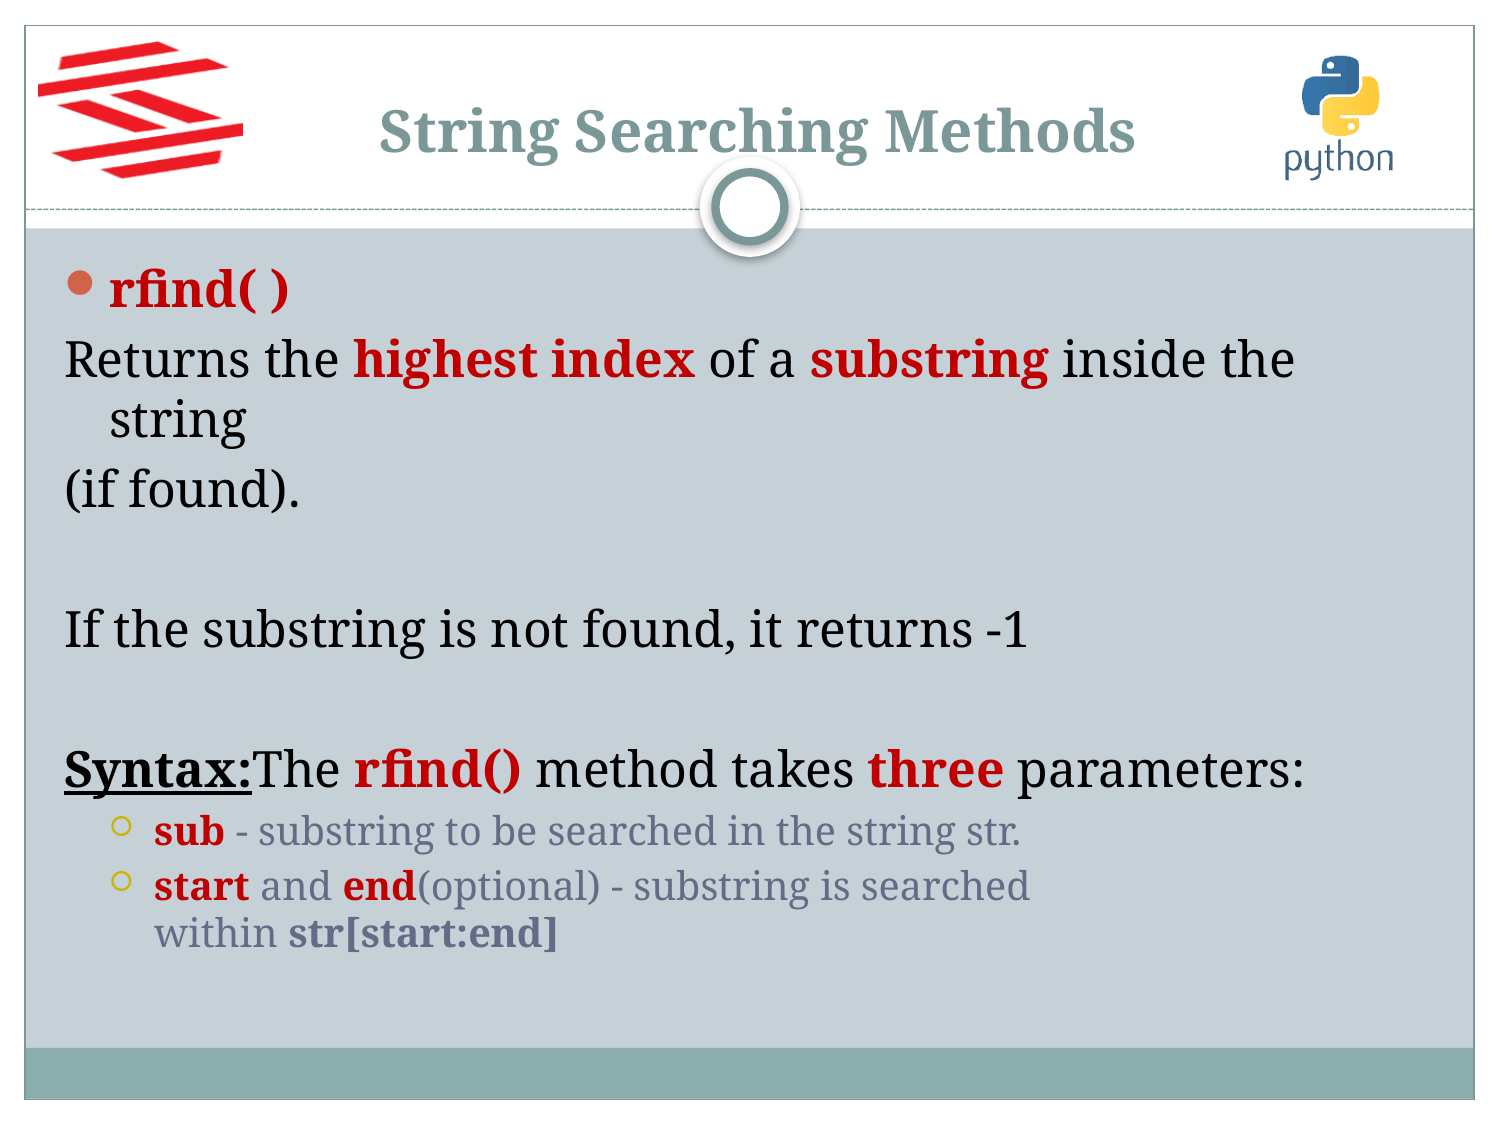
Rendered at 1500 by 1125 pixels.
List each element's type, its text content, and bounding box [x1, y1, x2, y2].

picture [37, 40, 243, 185]
picture [1206, 53, 1471, 186]
list rfind( ) Returns the highest index of a substring inside the string (if found). If the substring is not found, it returns -1 Syntax:The rfind() method takes three parameters: sub - substring to be searched in the string str. start and end(optional) - substring is searched within str[start:end] [49, 250, 1445, 1047]
title String Searching Methods [248, 46, 1459, 172]
